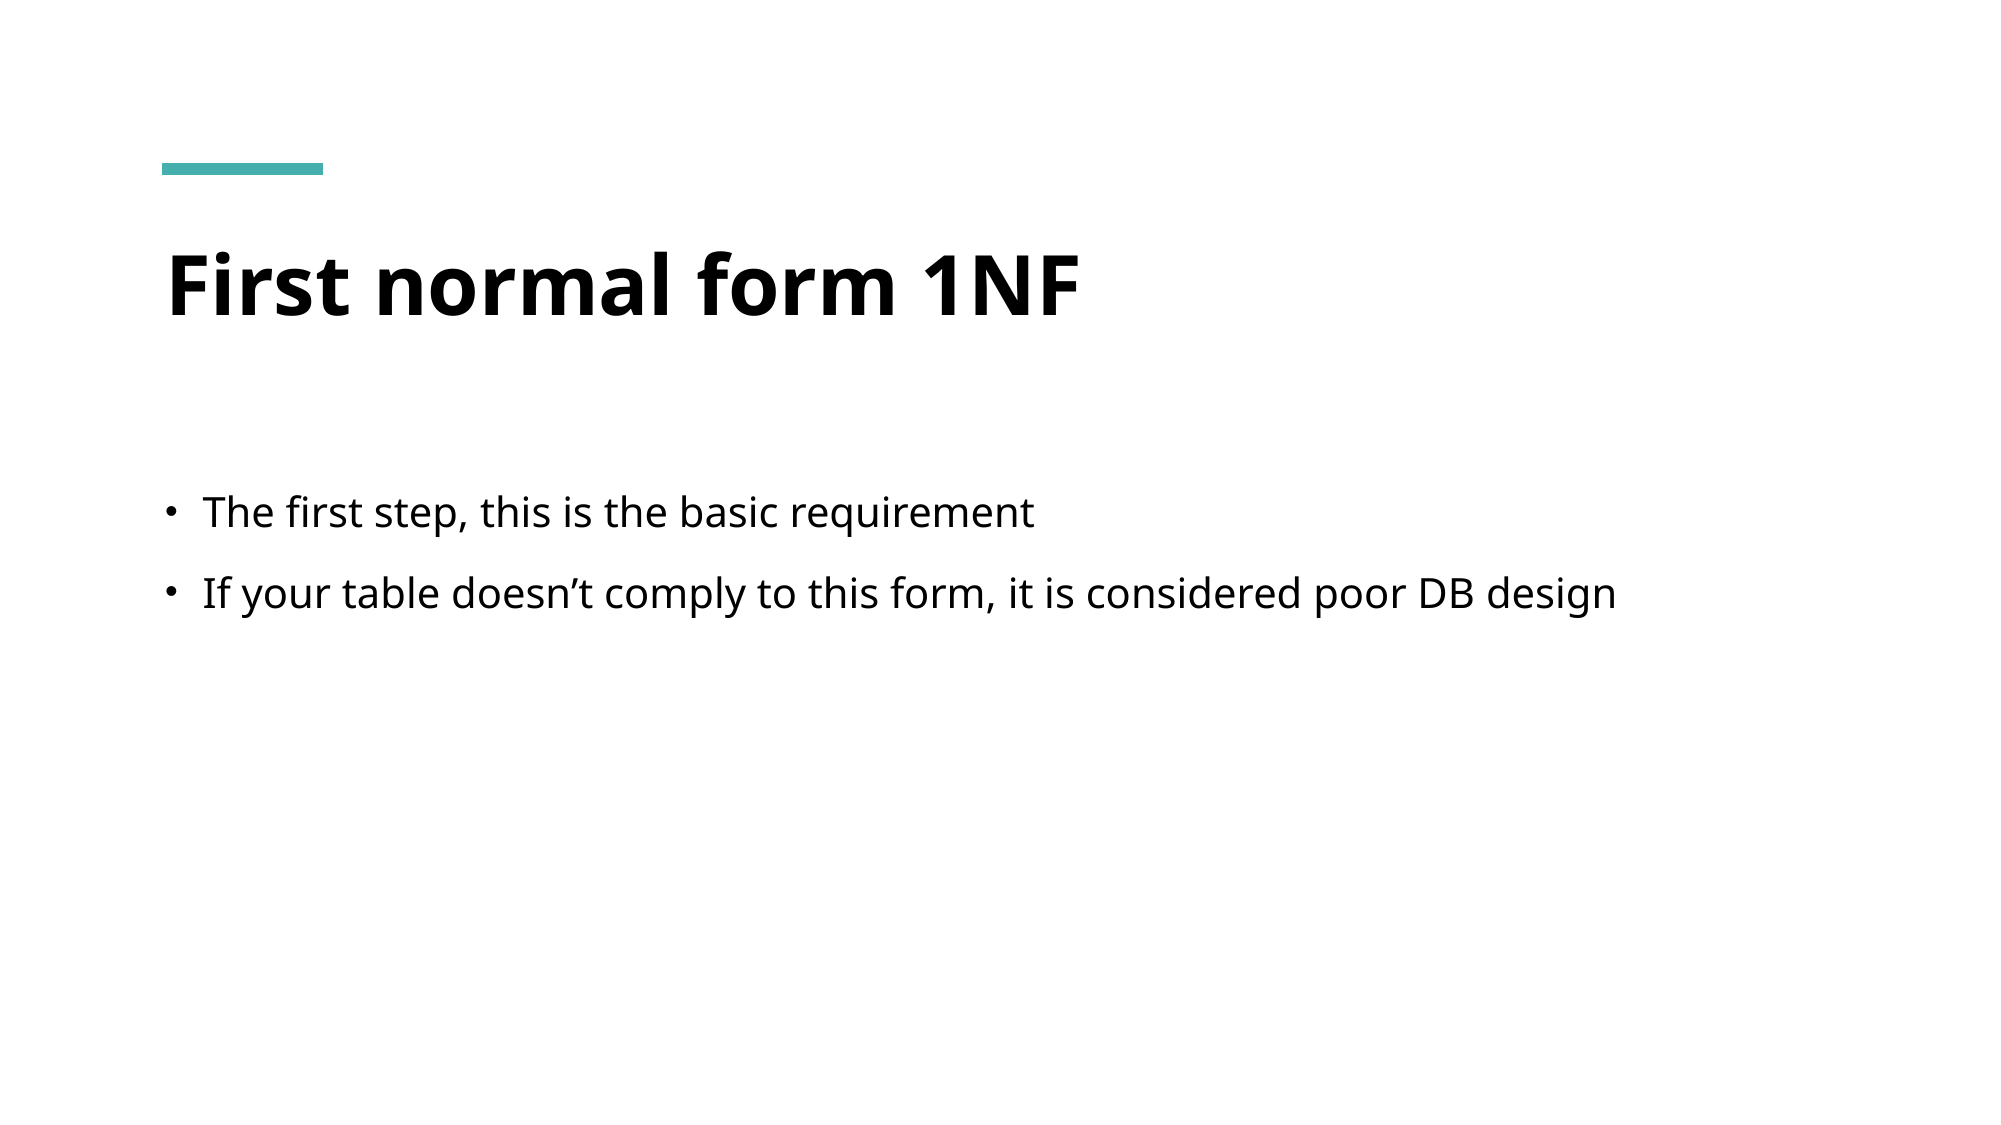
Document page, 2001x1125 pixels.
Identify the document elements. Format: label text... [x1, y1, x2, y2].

title First normal form 1NF [150, 224, 1850, 441]
list The first step, this is the basic requirement If your table doesn’t comply to this form, it is considered poor DB design [150, 468, 1850, 975]
